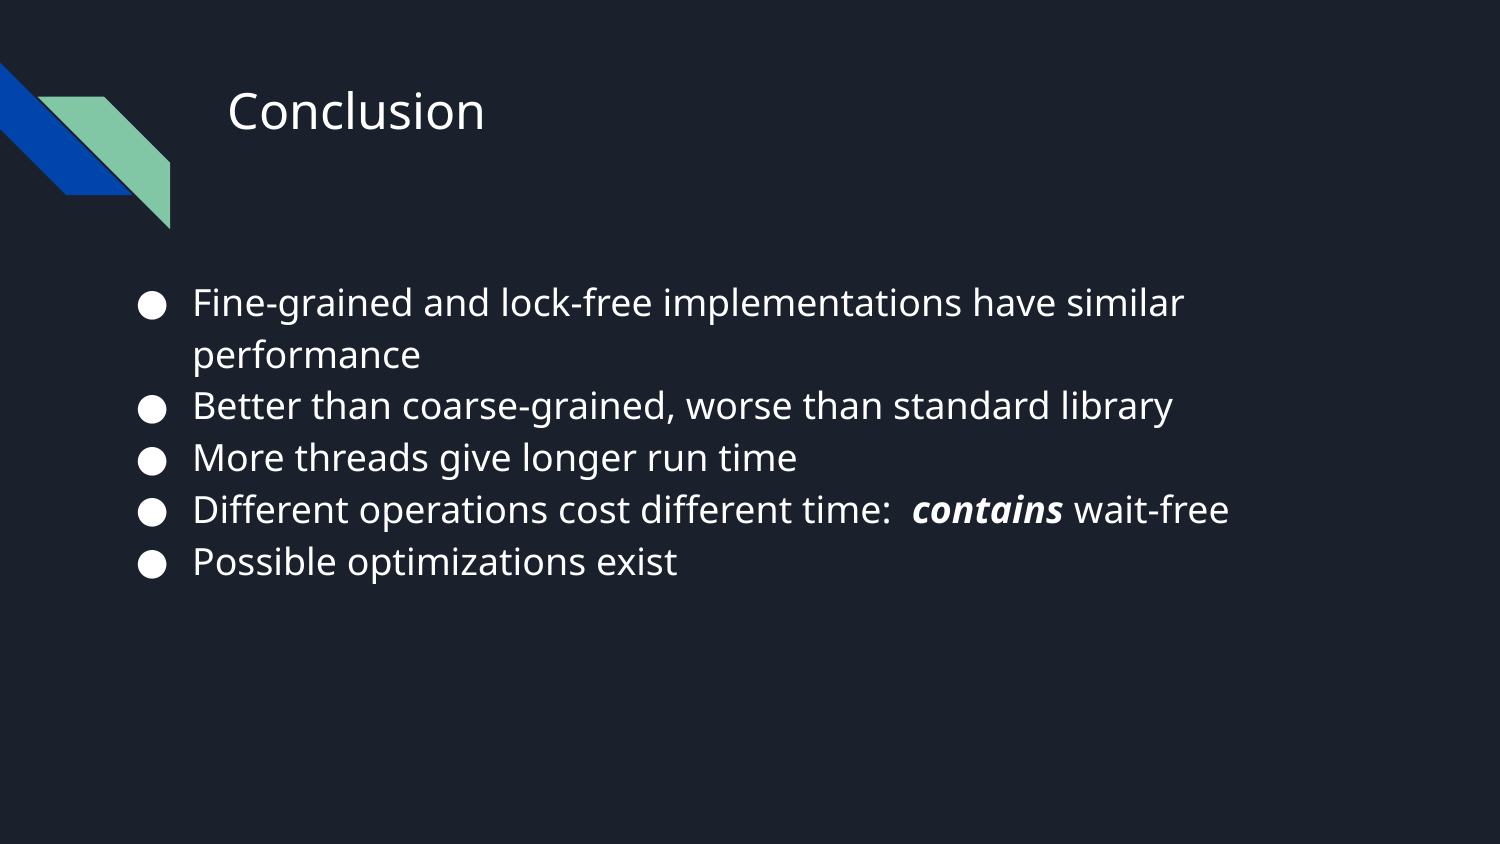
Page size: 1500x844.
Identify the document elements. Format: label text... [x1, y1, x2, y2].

list Fine-grained and lock-free implementations have similar performance Better than coarse-grained, worse than standard library More threads give longer run time Different operations cost different time: contains wait-free Possible optimizations exist [102, 257, 1368, 735]
title Conclusion [212, 64, 1368, 215]
